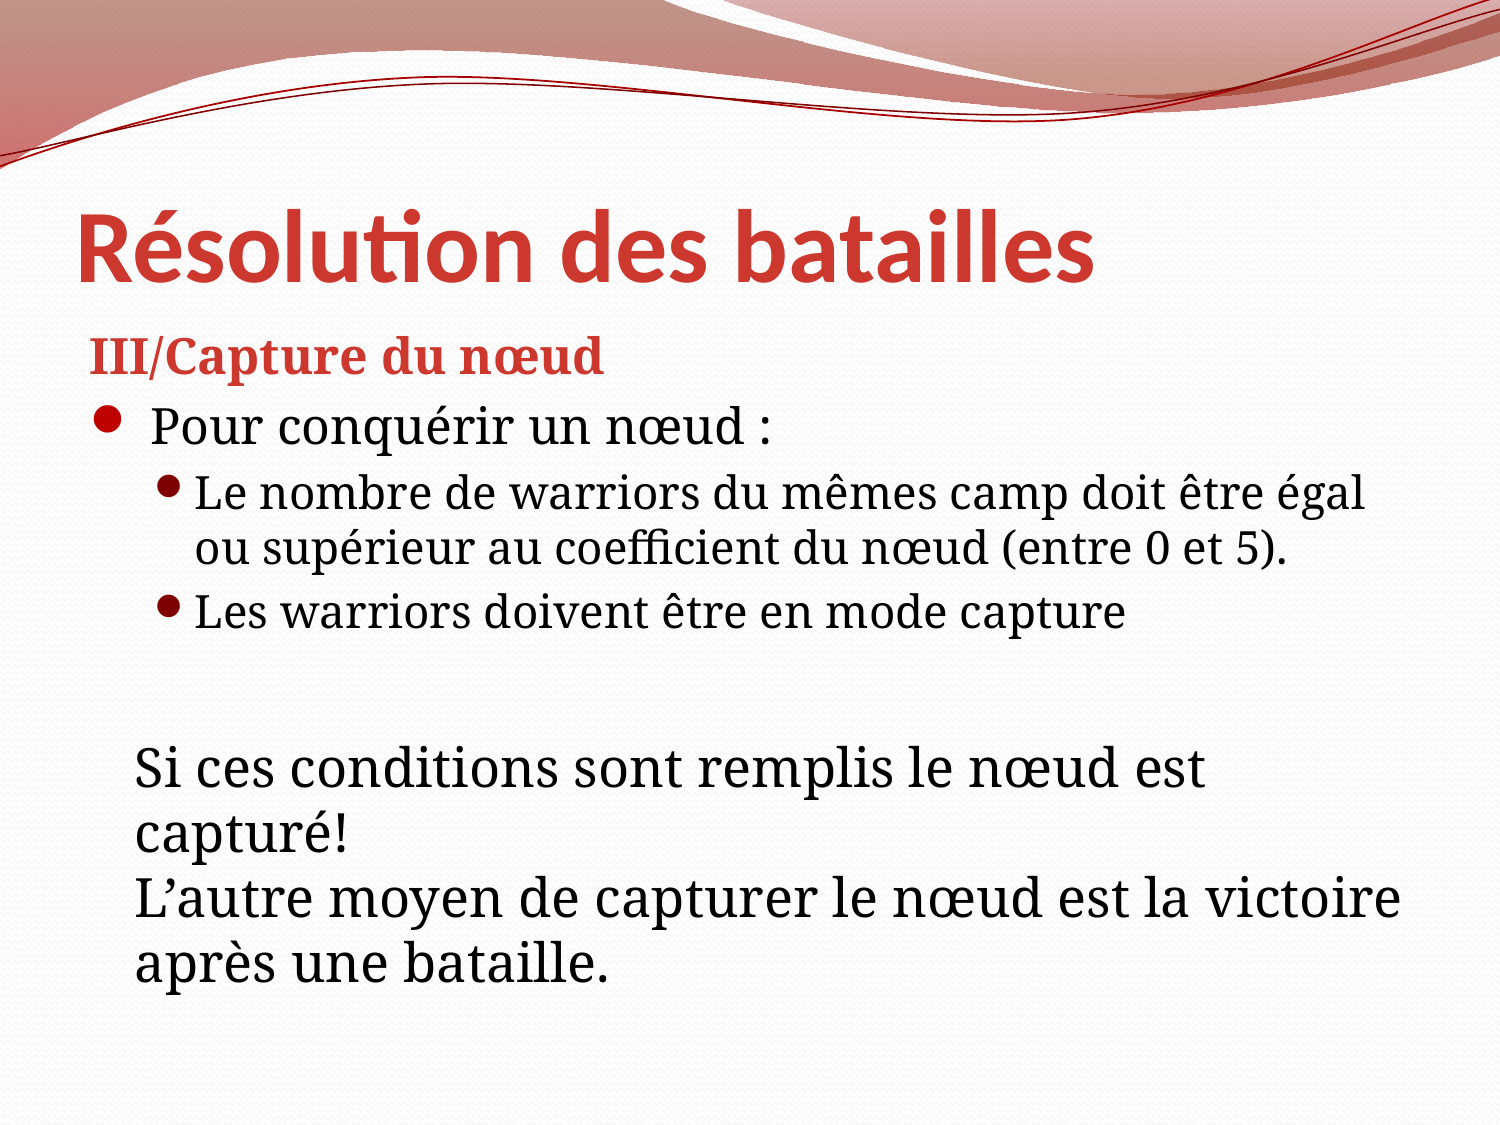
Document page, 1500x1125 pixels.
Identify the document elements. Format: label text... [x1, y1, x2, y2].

list III/Capture du nœud Pour conquérir un nœud : Le nombre de warriors du mêmes camp doit être égal ou supérieur au coefficient du nœud (entre 0 et 5). Les warriors doivent être en mode capture Si ces conditions sont remplis le nœud est capturé! L’autre moyen de capturer le nœud est la victoire après une bataille. [75, 317, 1425, 1038]
title Résolution des batailles [75, 115, 1425, 303]
